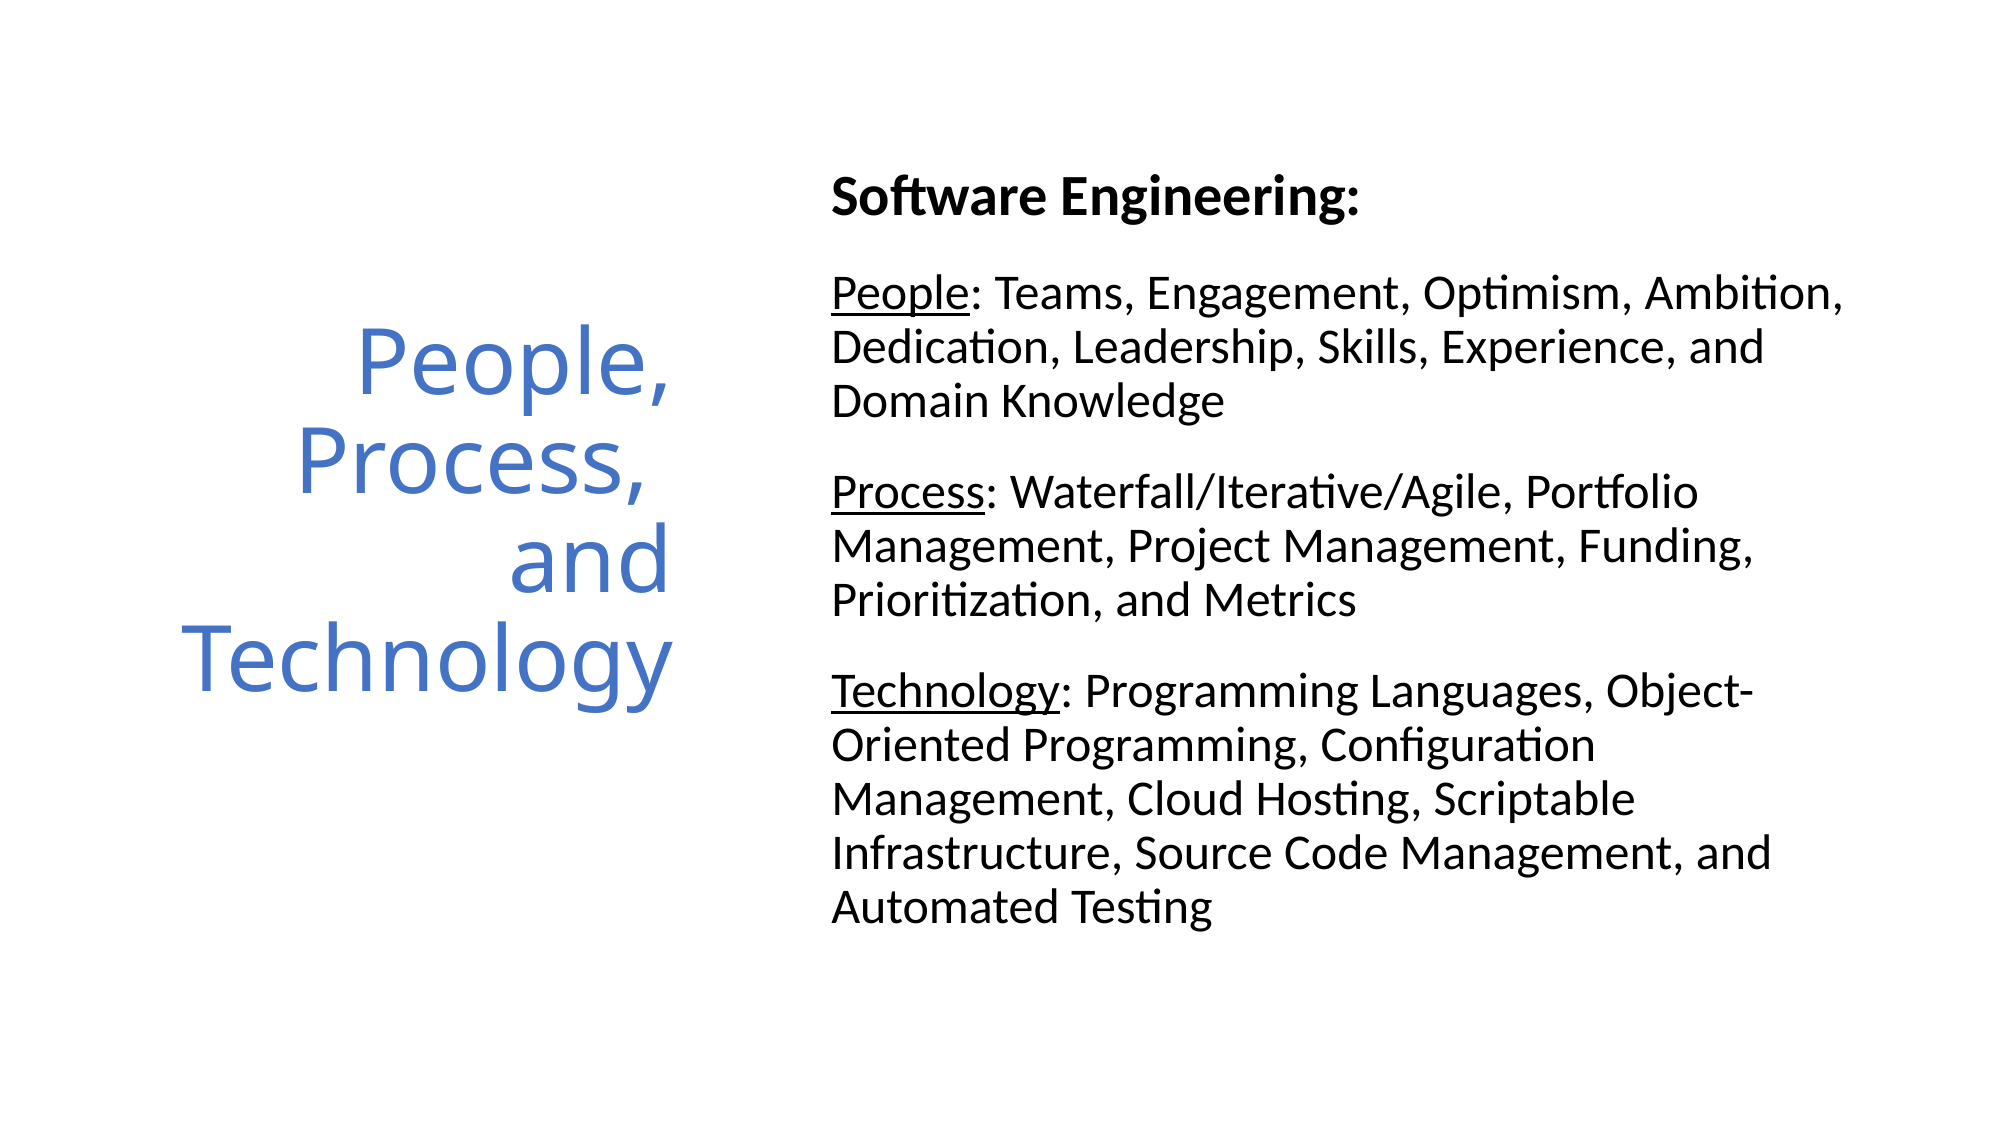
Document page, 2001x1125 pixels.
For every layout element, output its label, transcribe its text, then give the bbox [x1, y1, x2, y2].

title People, Process, and Technology [77, 158, 689, 967]
list Software Engineering: People: Teams, Engagement, Optimism, Ambition, Dedication, Leadership, Skills, Experience, and Domain Knowledge Process: Waterfall/Iterative/Agile, Portfolio Management, Project Management, Funding, Prioritization, and Metrics Technology: Programming Languages, Object-Oriented Programming, Configuration Management, Cloud Hosting, Scriptable Infrastructure, Source Code Management, and Automated Testing [816, 158, 1863, 967]
